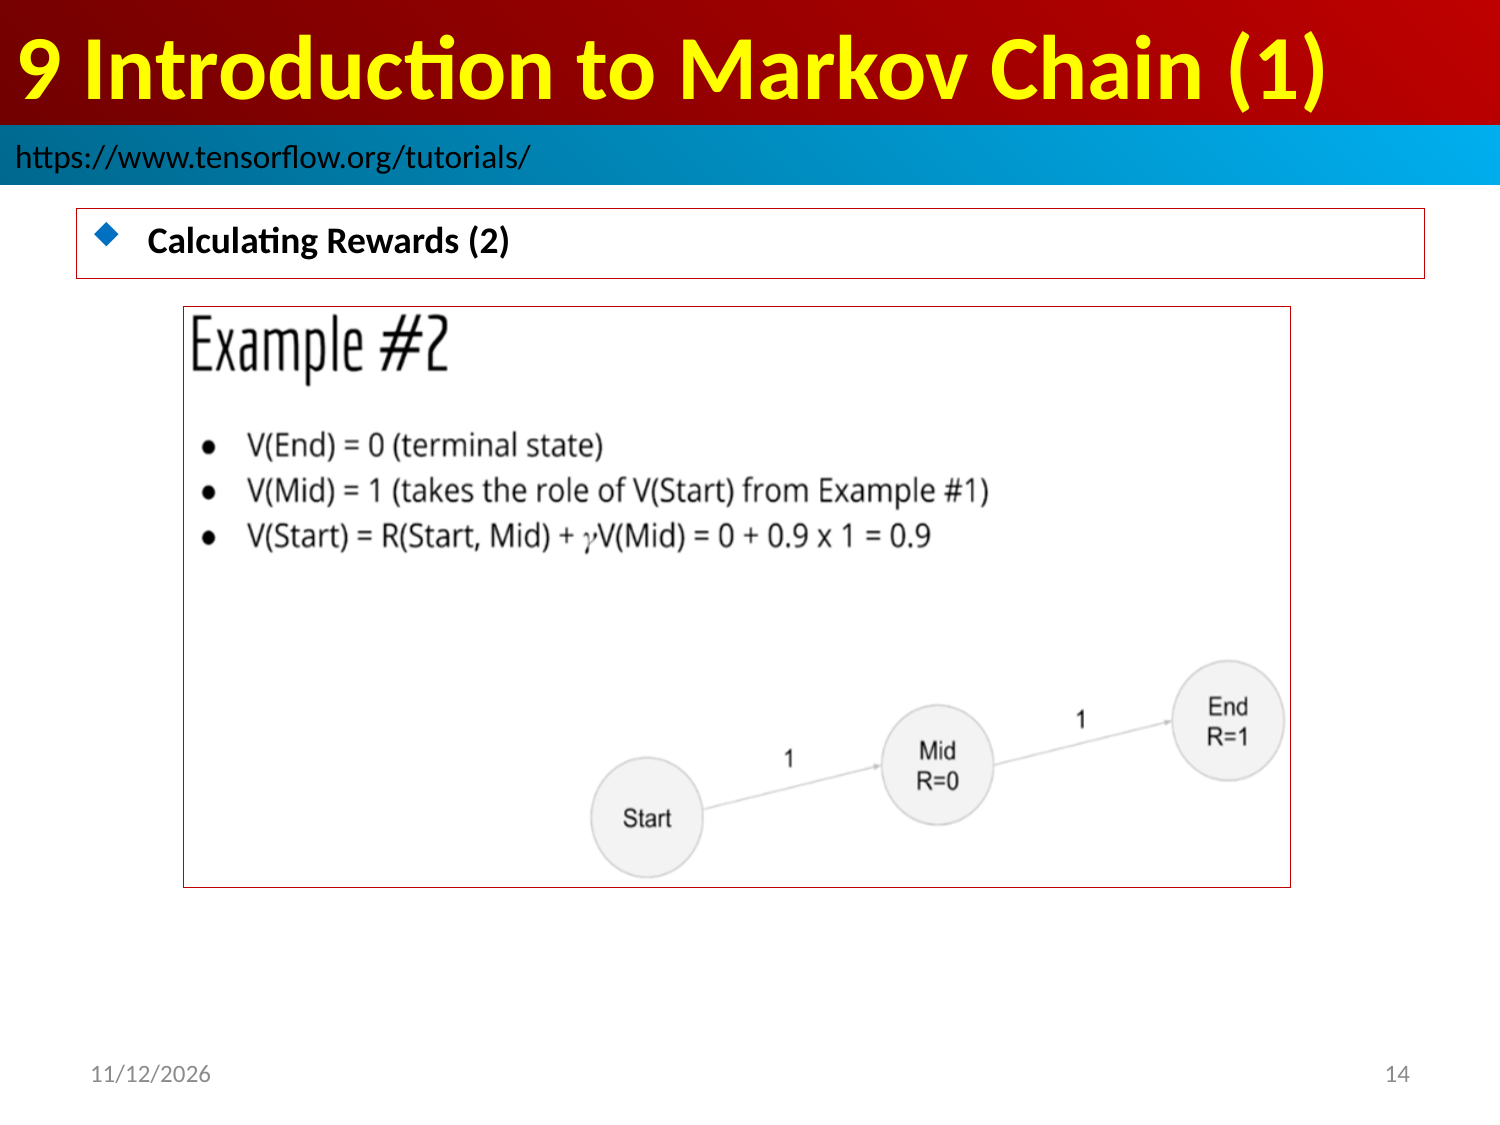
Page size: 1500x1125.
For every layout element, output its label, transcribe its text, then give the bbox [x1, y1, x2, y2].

picture [182, 306, 1292, 888]
text_box https://www.tensorflow.org/tutorials/ [0, 125, 1500, 185]
slide_number 14 [1074, 1042, 1425, 1103]
subtitle Calculating Rewards (2) [76, 208, 1425, 279]
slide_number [75, 1042, 425, 1103]
title 9 Introduction to Markov Chain (1) [0, 0, 1500, 125]
